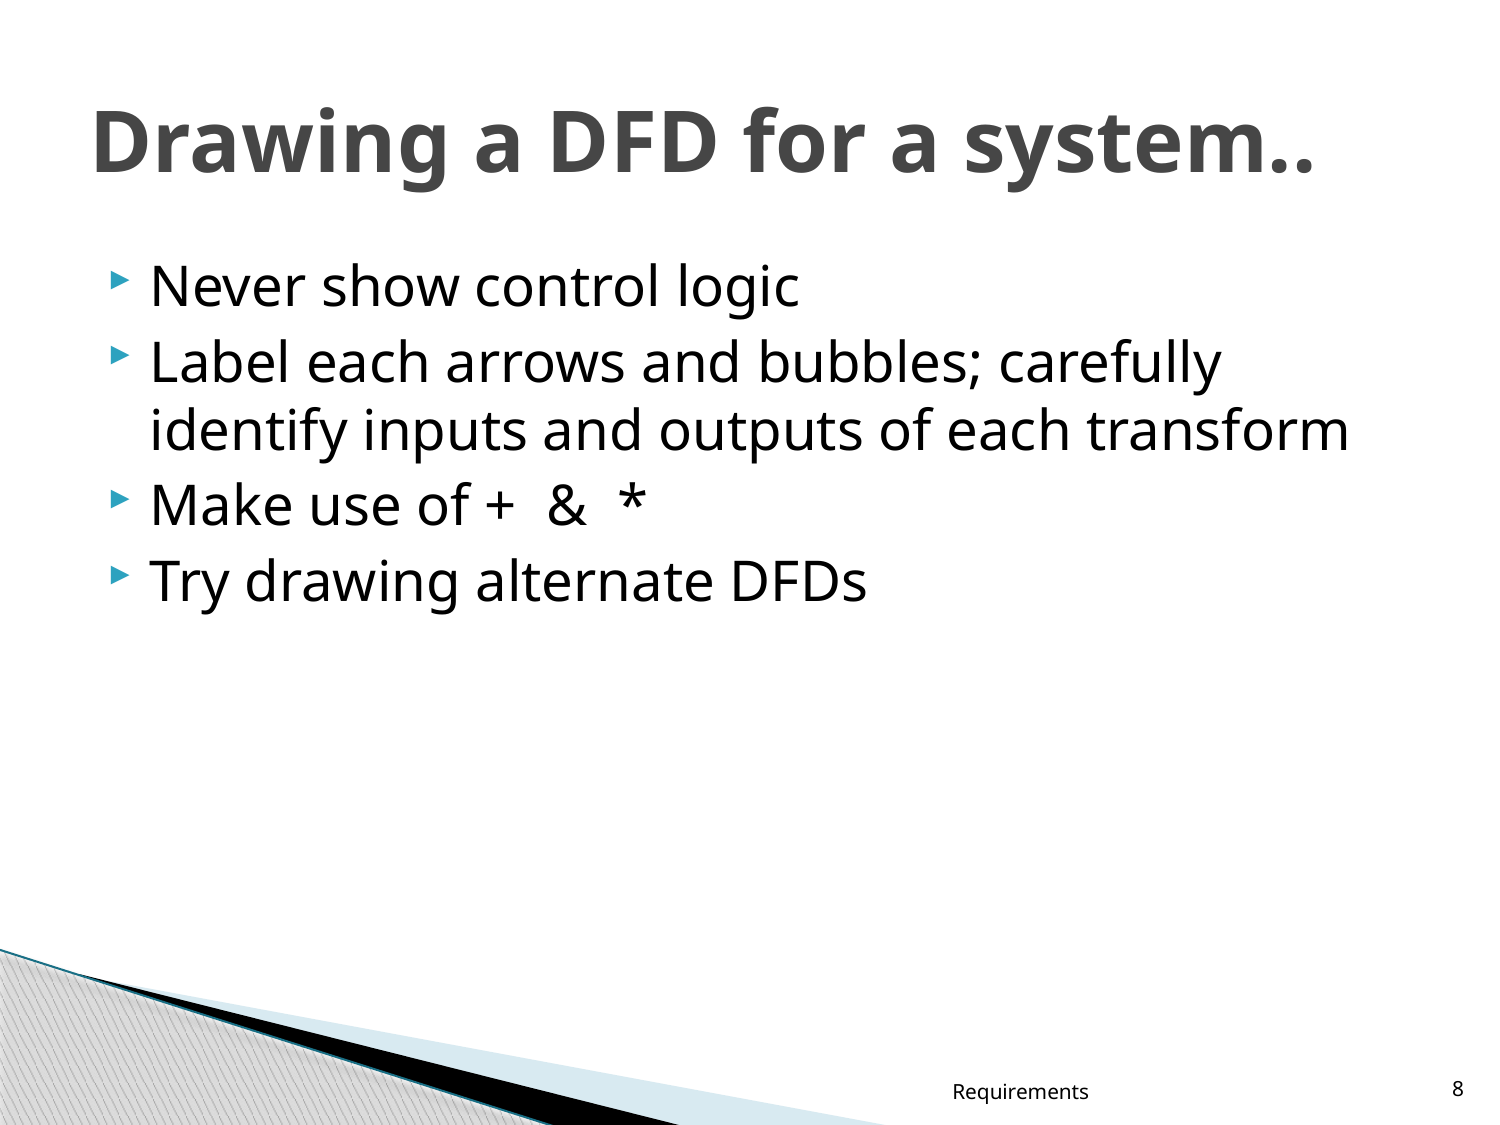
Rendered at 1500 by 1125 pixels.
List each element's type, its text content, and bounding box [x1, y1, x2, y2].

footer Requirements [718, 1051, 1105, 1112]
title Drawing a DFD for a system.. [75, 45, 1425, 233]
slide_number 8 [1418, 1051, 1479, 1112]
list Never show control logic Label each arrows and bubbles; carefully identify inputs and outputs of each transform Make use of + & * Try drawing alternate DFDs [75, 243, 1425, 986]
